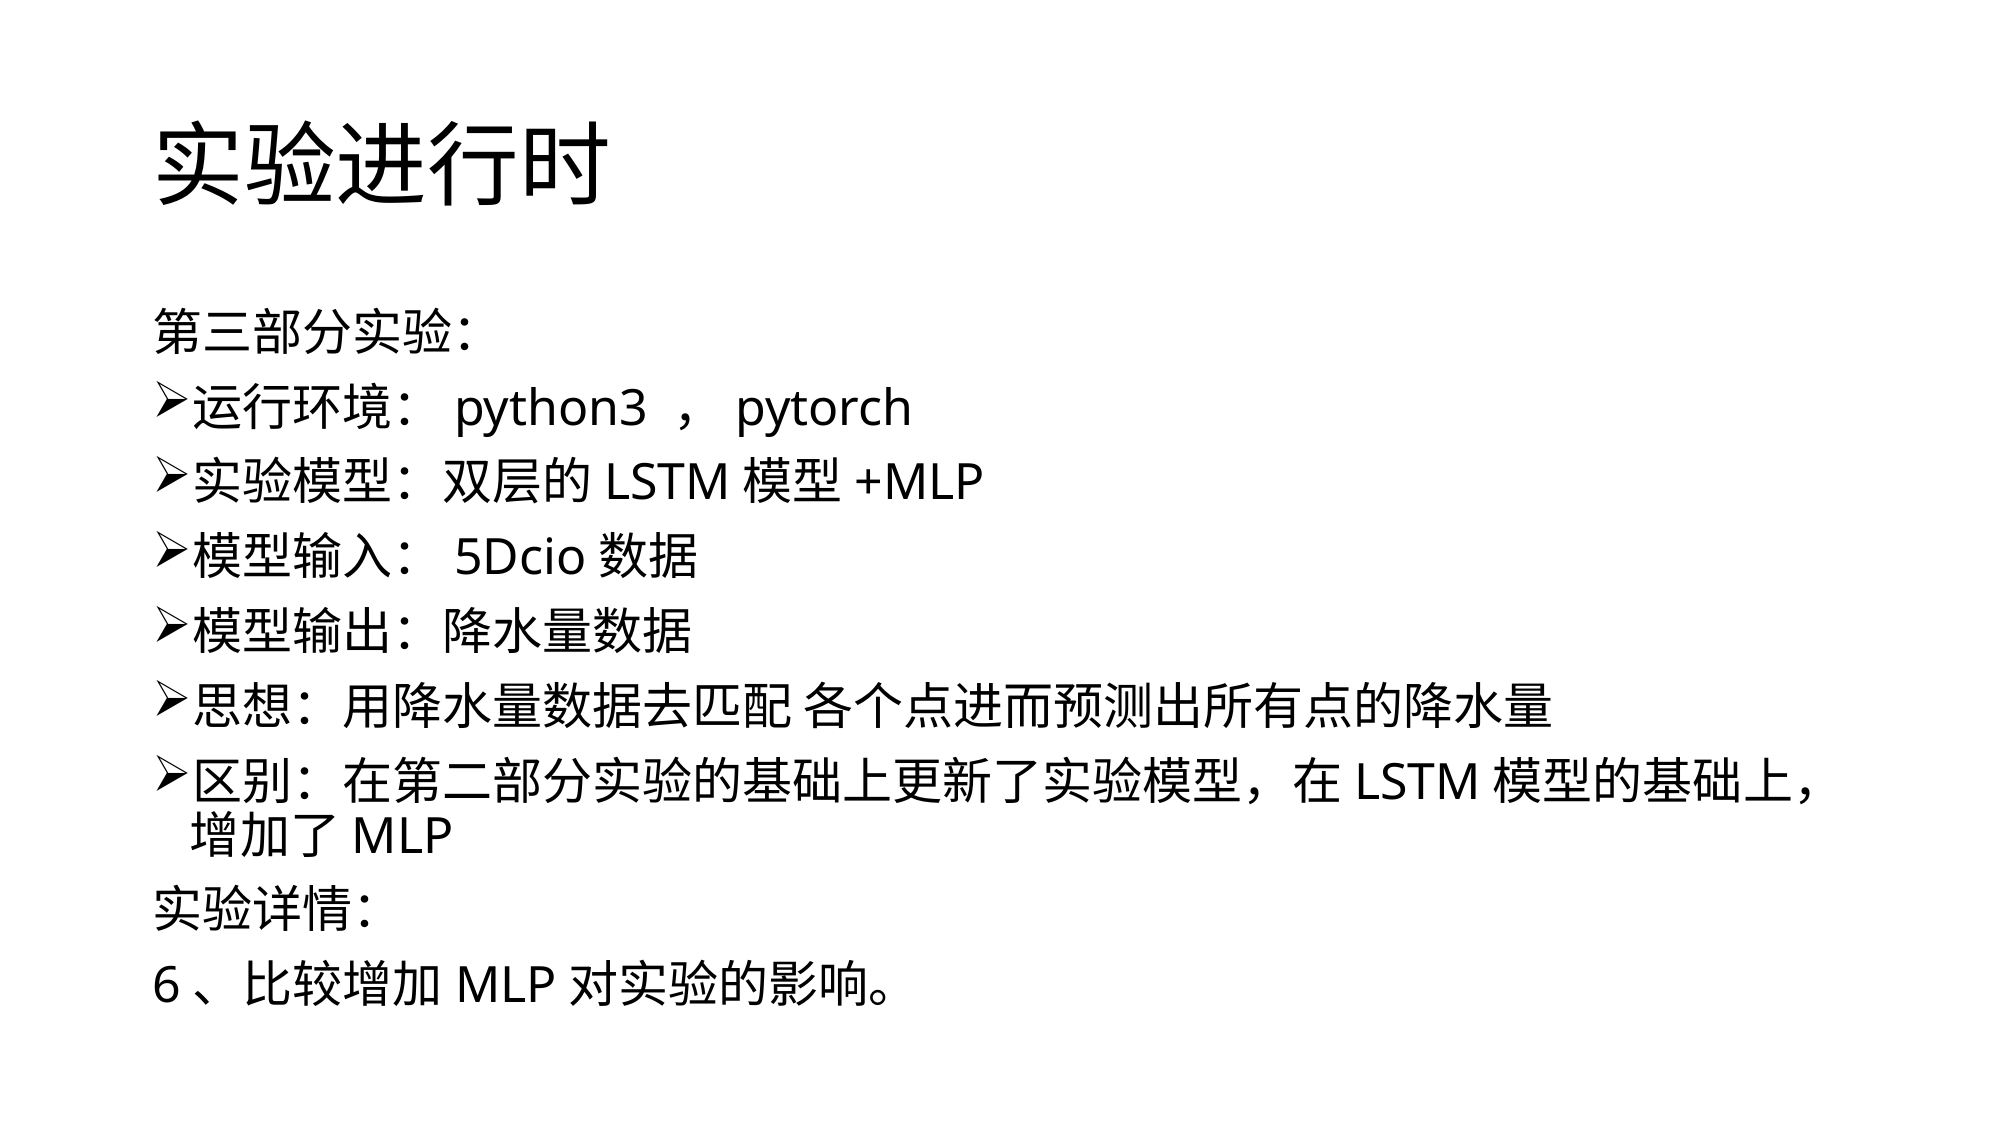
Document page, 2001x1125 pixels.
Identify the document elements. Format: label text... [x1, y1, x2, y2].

title 实验进行时 [137, 59, 1863, 278]
list 第三部分实验： 运行环境：python3 ，pytorch 实验模型：双层的LSTM模型+MLP 模型输入：5Dcio数据 模型输出：降水量数据 思想：用降水量数据去匹配 各个点进而预测出所有点的降水量 区别：在第二部分实验的基础上更新了实验模型，在LSTM模型的基础上，增加了MLP 实验详情： 6、比较增加MLP对实验的影响。 [137, 299, 1863, 1125]
